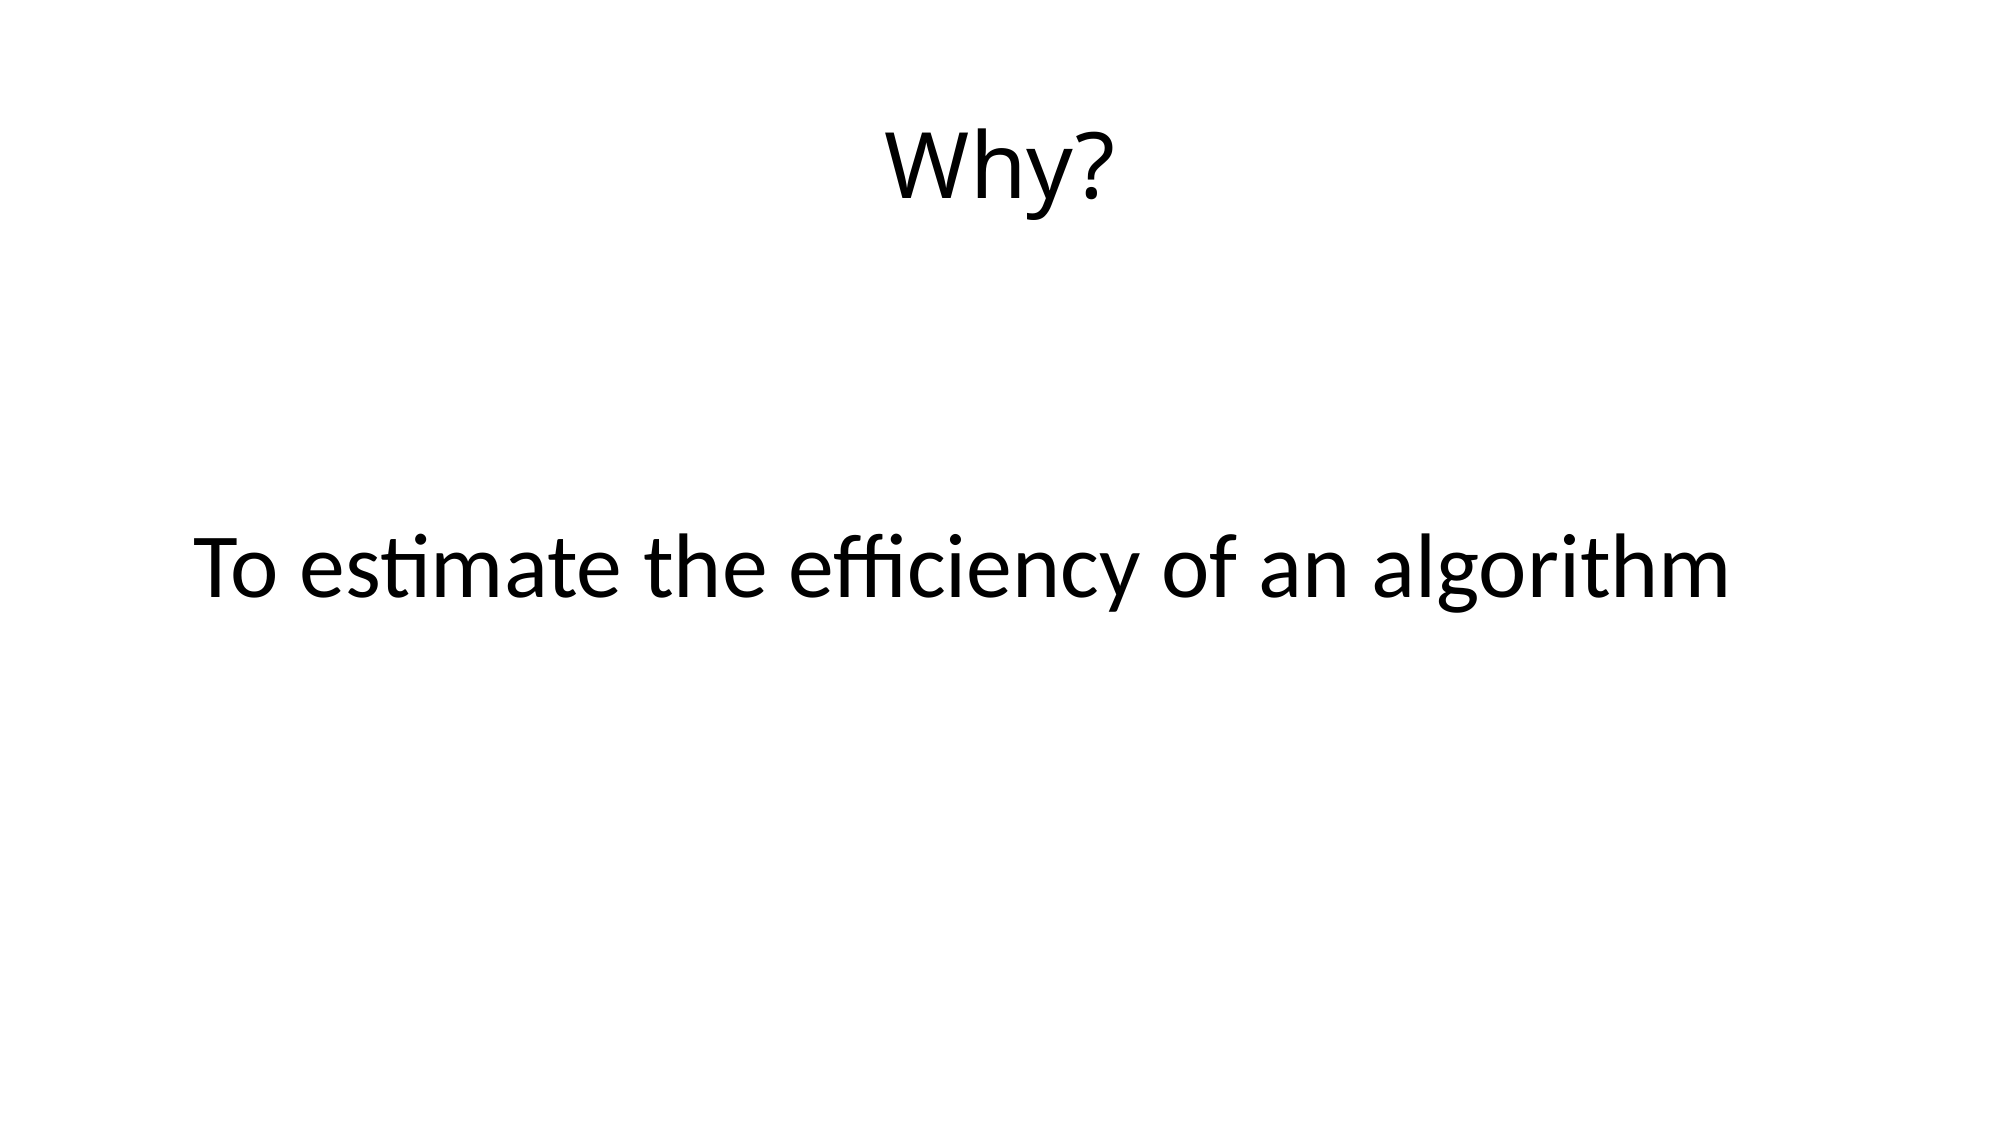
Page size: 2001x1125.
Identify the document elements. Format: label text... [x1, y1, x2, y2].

list To estimate the efficiency of an algorithm [178, 510, 1822, 615]
title Why? [137, 59, 1863, 278]
